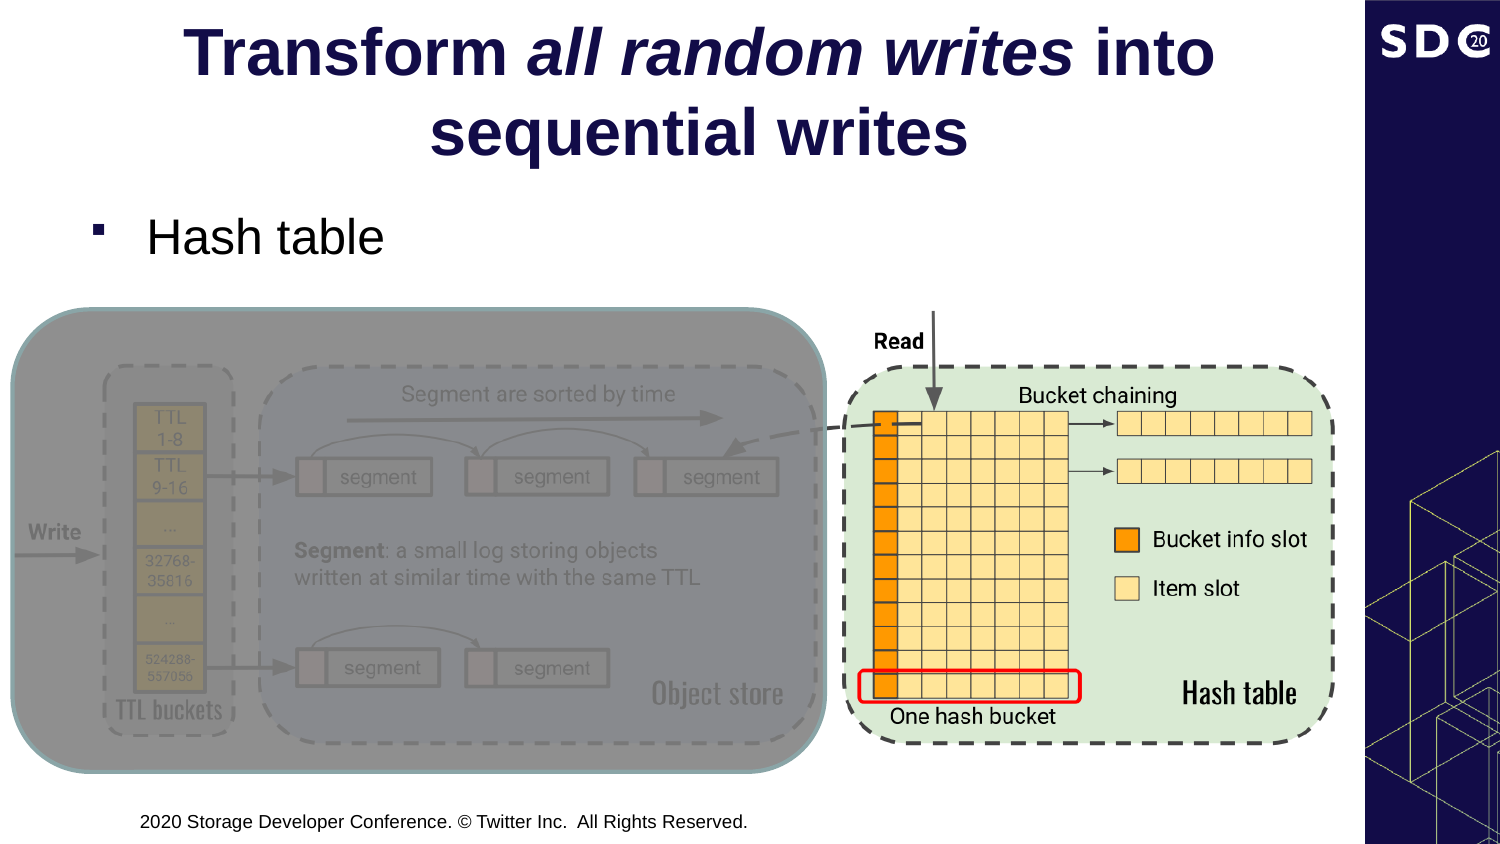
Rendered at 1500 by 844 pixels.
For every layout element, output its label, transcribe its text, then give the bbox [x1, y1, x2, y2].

list Hash table [75, 196, 1338, 270]
picture [1365, 0, 1500, 844]
picture [0, 271, 1356, 810]
title Transform all random writes into sequential writes [24, 18, 1375, 160]
